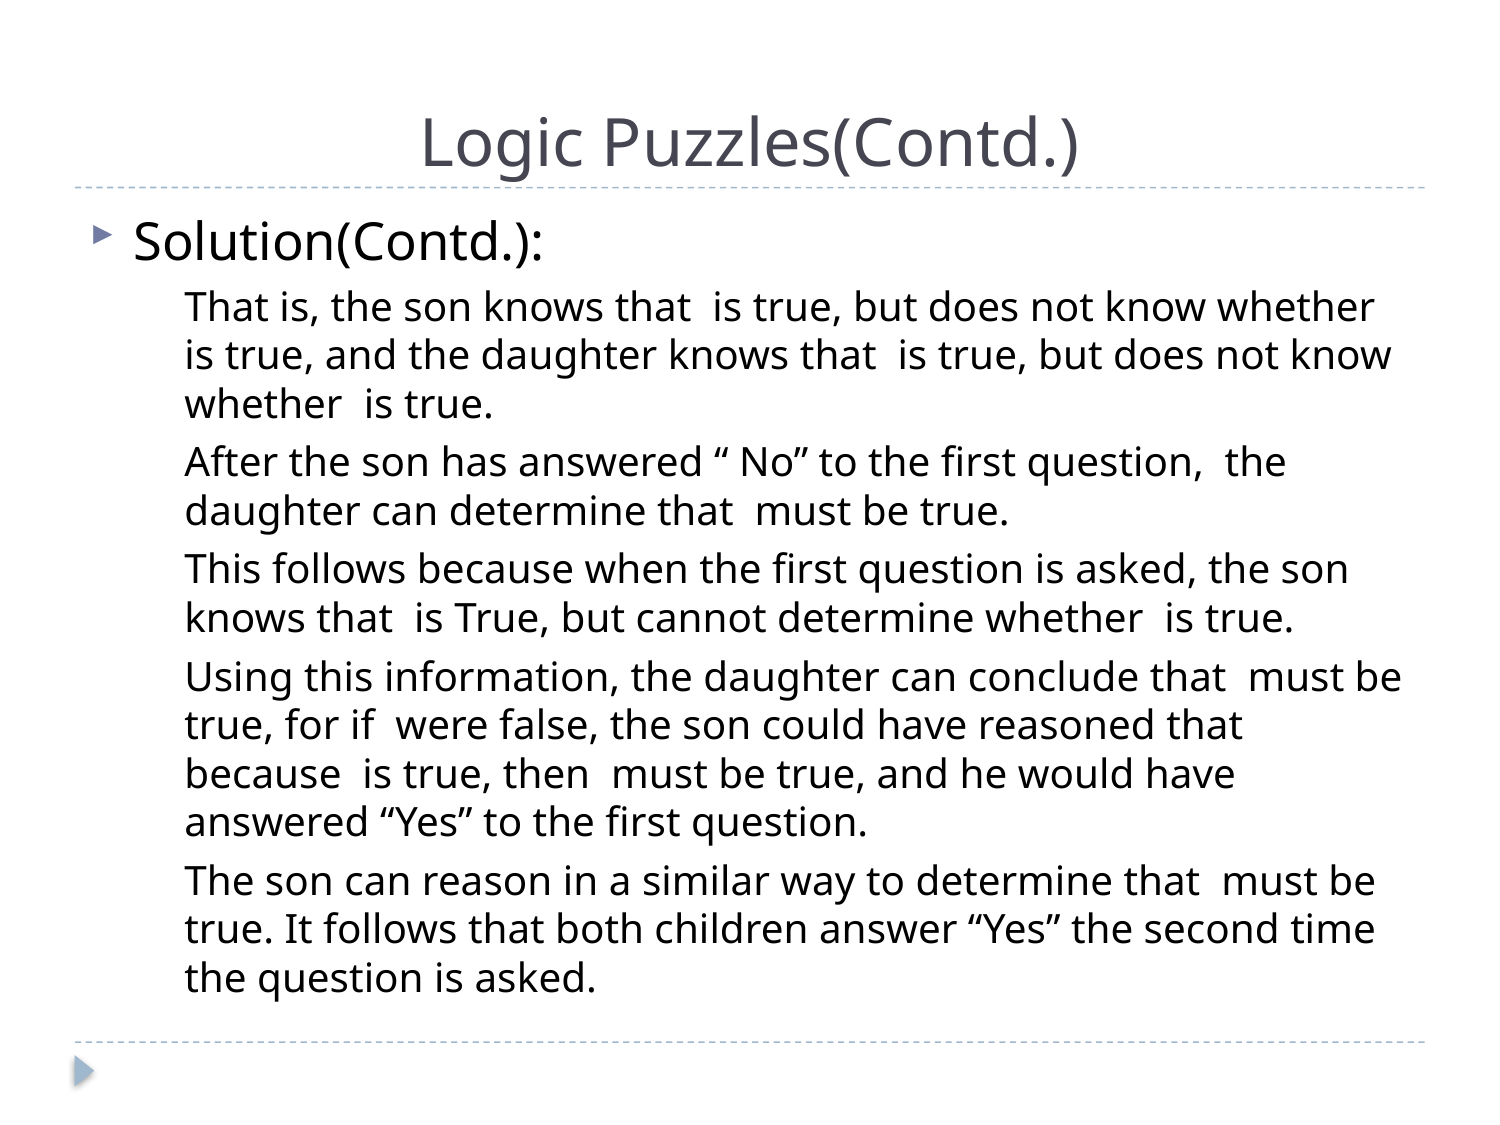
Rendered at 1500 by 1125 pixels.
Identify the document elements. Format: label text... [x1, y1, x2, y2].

title Logic Puzzles(Contd.) [75, 24, 1425, 188]
